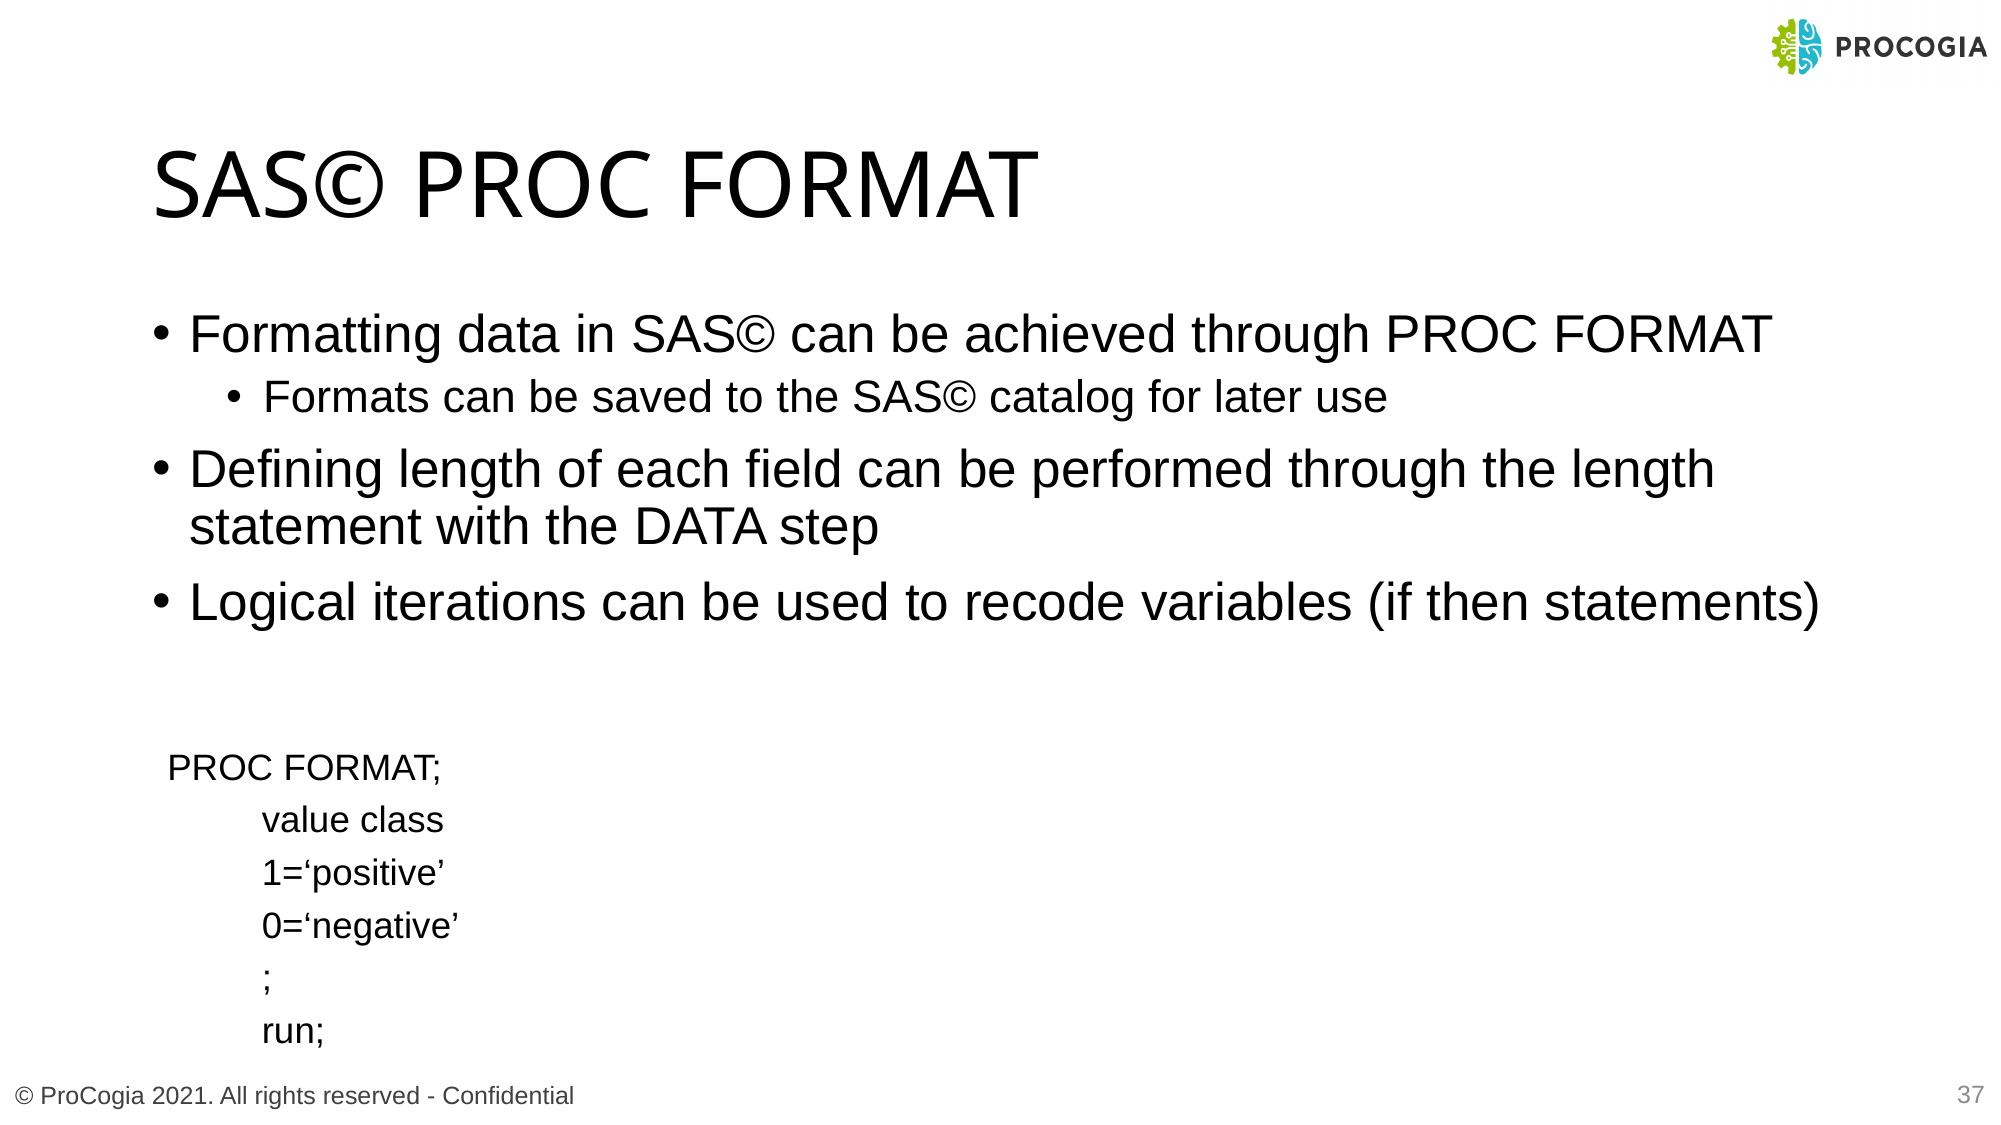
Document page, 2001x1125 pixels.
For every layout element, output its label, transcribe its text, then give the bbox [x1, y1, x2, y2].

picture [1762, 0, 2000, 87]
text_box PROC FORMAT; value class 1=‘positive’ 0=‘negative’ ; run; [152, 740, 801, 1064]
slide_number 37 [1550, 1063, 2000, 1123]
title SAS© PROC FORMAT [137, 98, 1852, 278]
list Formatting data in SAS© can be achieved through PROC FORMAT Formats can be saved to the SAS© catalog for later use Defining length of each field can be performed through the length statement with the DATA step Logical iterations can be used to recode variables (if then statements) [137, 299, 1927, 719]
